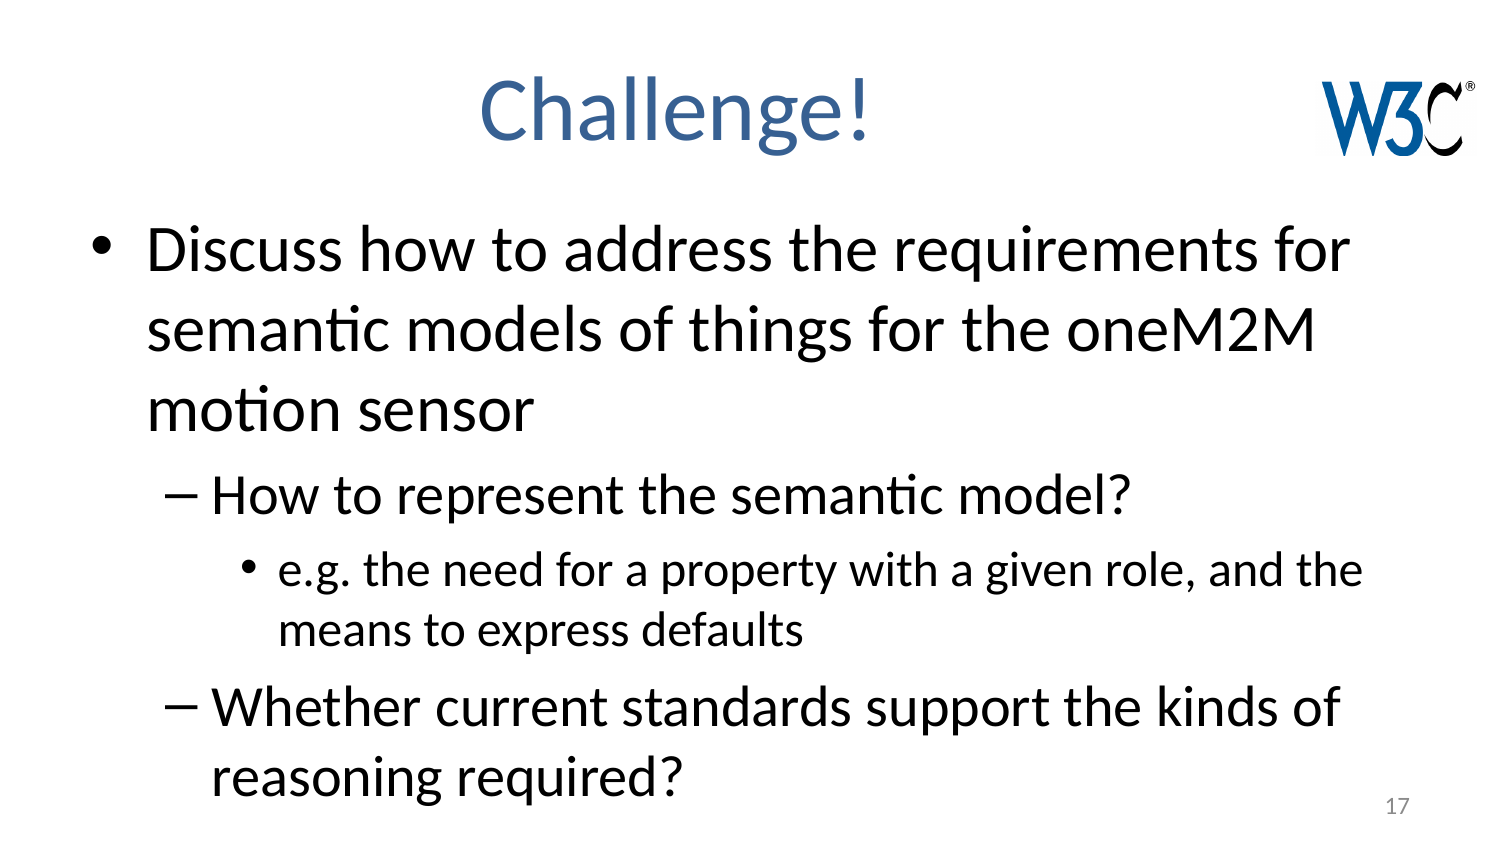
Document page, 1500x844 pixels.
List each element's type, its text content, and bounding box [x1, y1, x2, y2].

slide_number 17 [1074, 782, 1425, 827]
title Challenge! [75, 33, 1280, 175]
list Discuss how to address the requirements for semantic models of things for the oneM2M motion sensor How to represent the semantic model? e.g. the need for a property with a given role, and the means to express defaults Whether current standards support the kinds of reasoning required? [75, 196, 1425, 827]
picture [1315, 81, 1477, 156]
